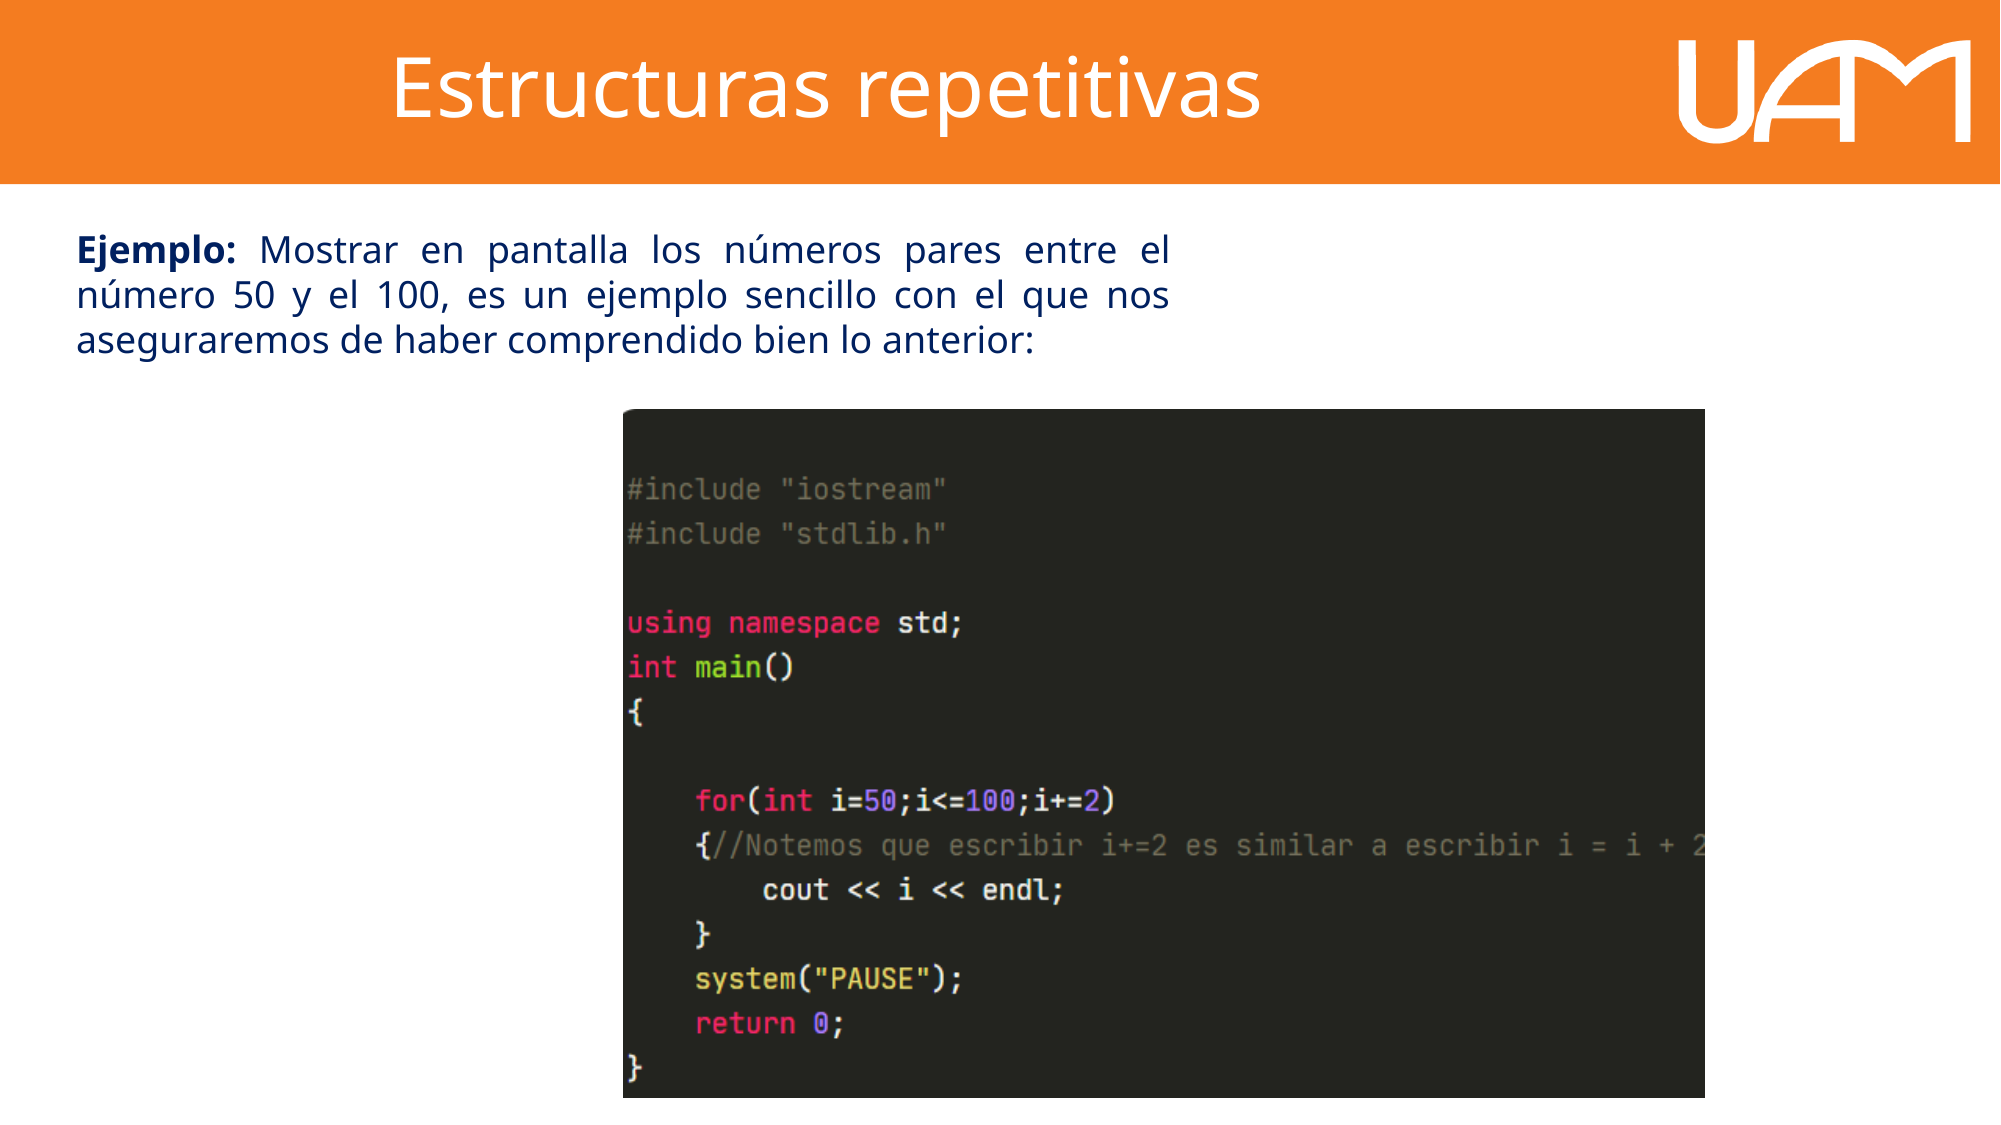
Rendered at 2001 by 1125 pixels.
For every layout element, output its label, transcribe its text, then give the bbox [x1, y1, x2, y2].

text_box [40, 143, 2000, 219]
text_box Estructuras repetitivas [88, 27, 1566, 142]
picture [1649, 0, 2000, 143]
picture [623, 409, 1705, 1098]
text_box Ejemplo: Mostrar en pantalla los números pares entre el número 50 y el 100, es un ejemplo sencillo con el que nos aseguraremos de haber comprendido bien lo anterior: [61, 218, 1187, 369]
